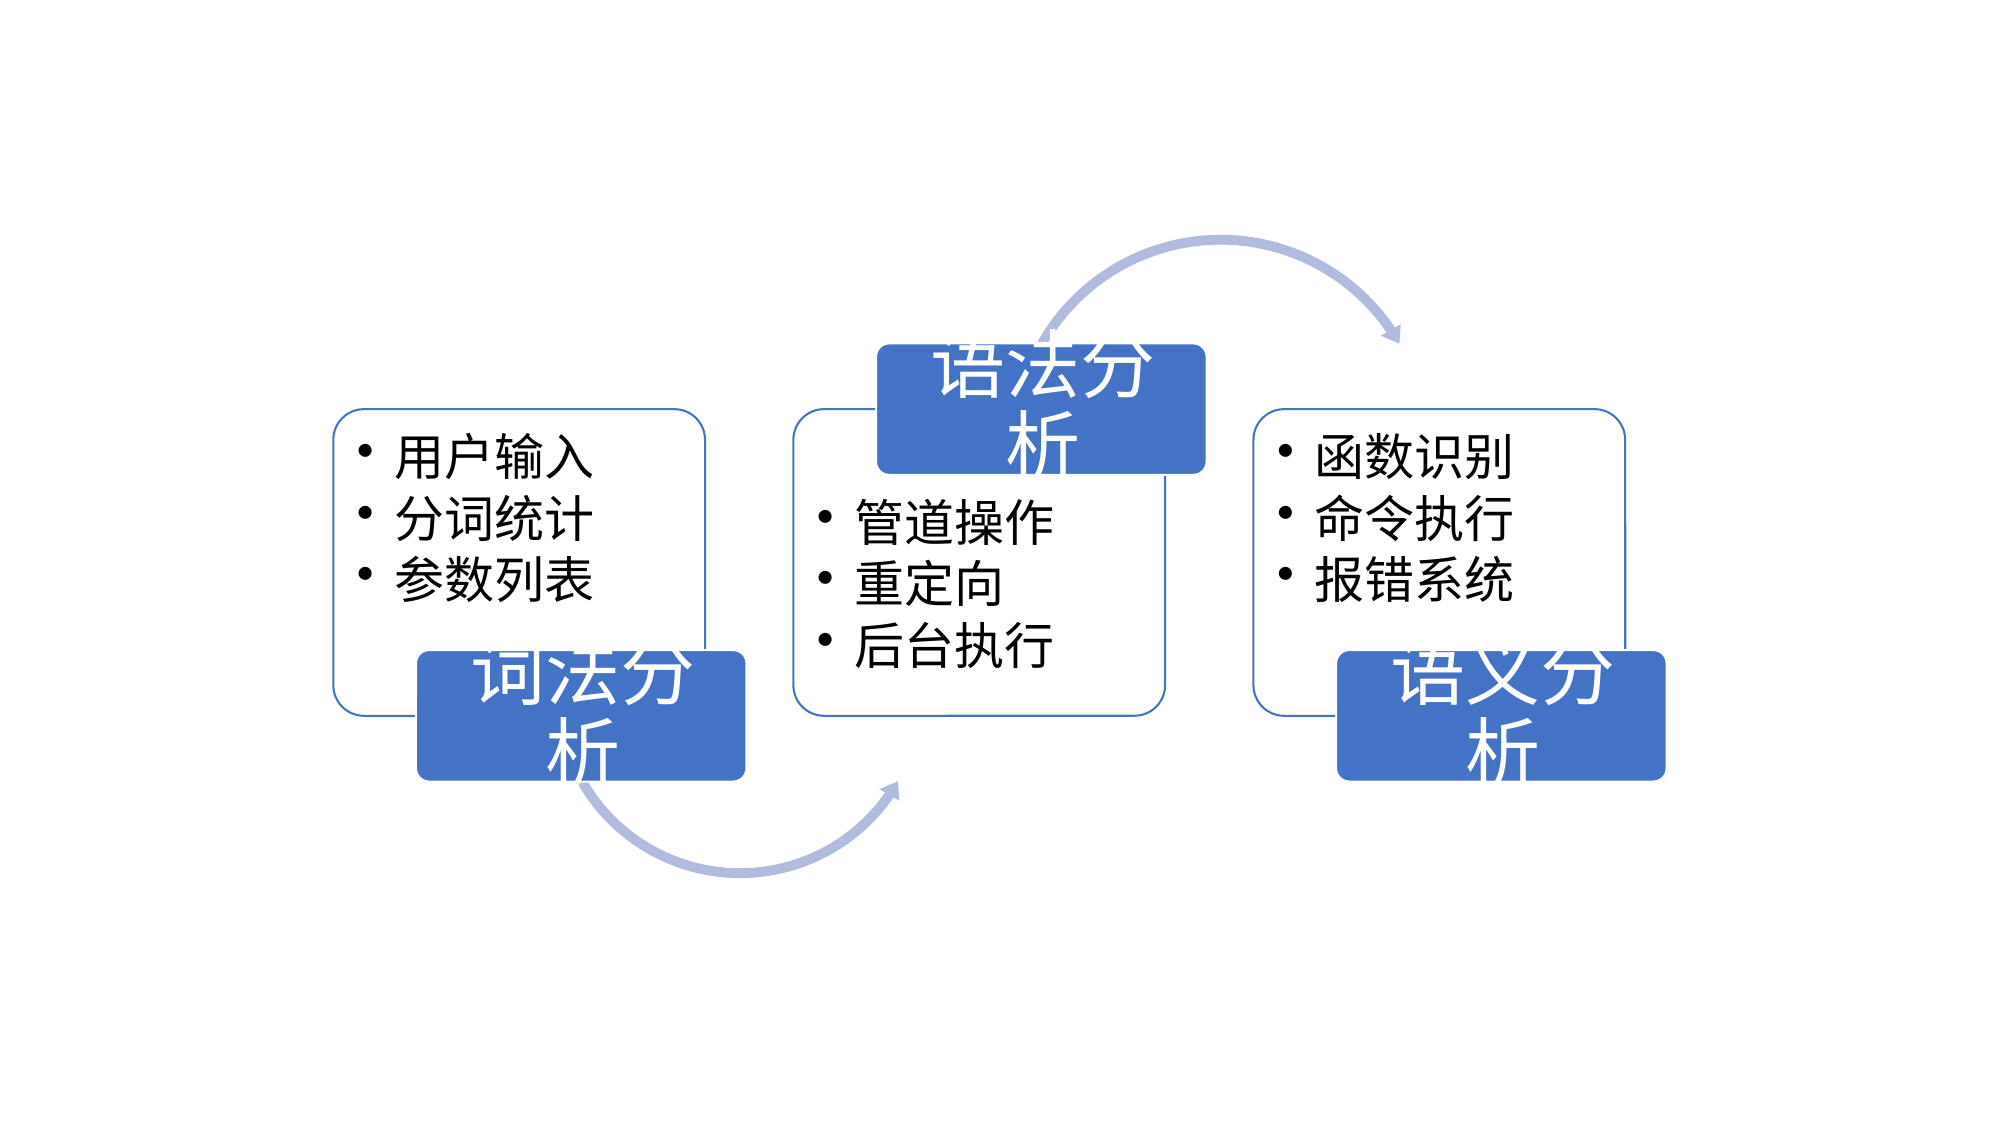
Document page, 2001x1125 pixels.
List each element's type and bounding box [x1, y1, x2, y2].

text_box [333, 117, 1667, 1007]
